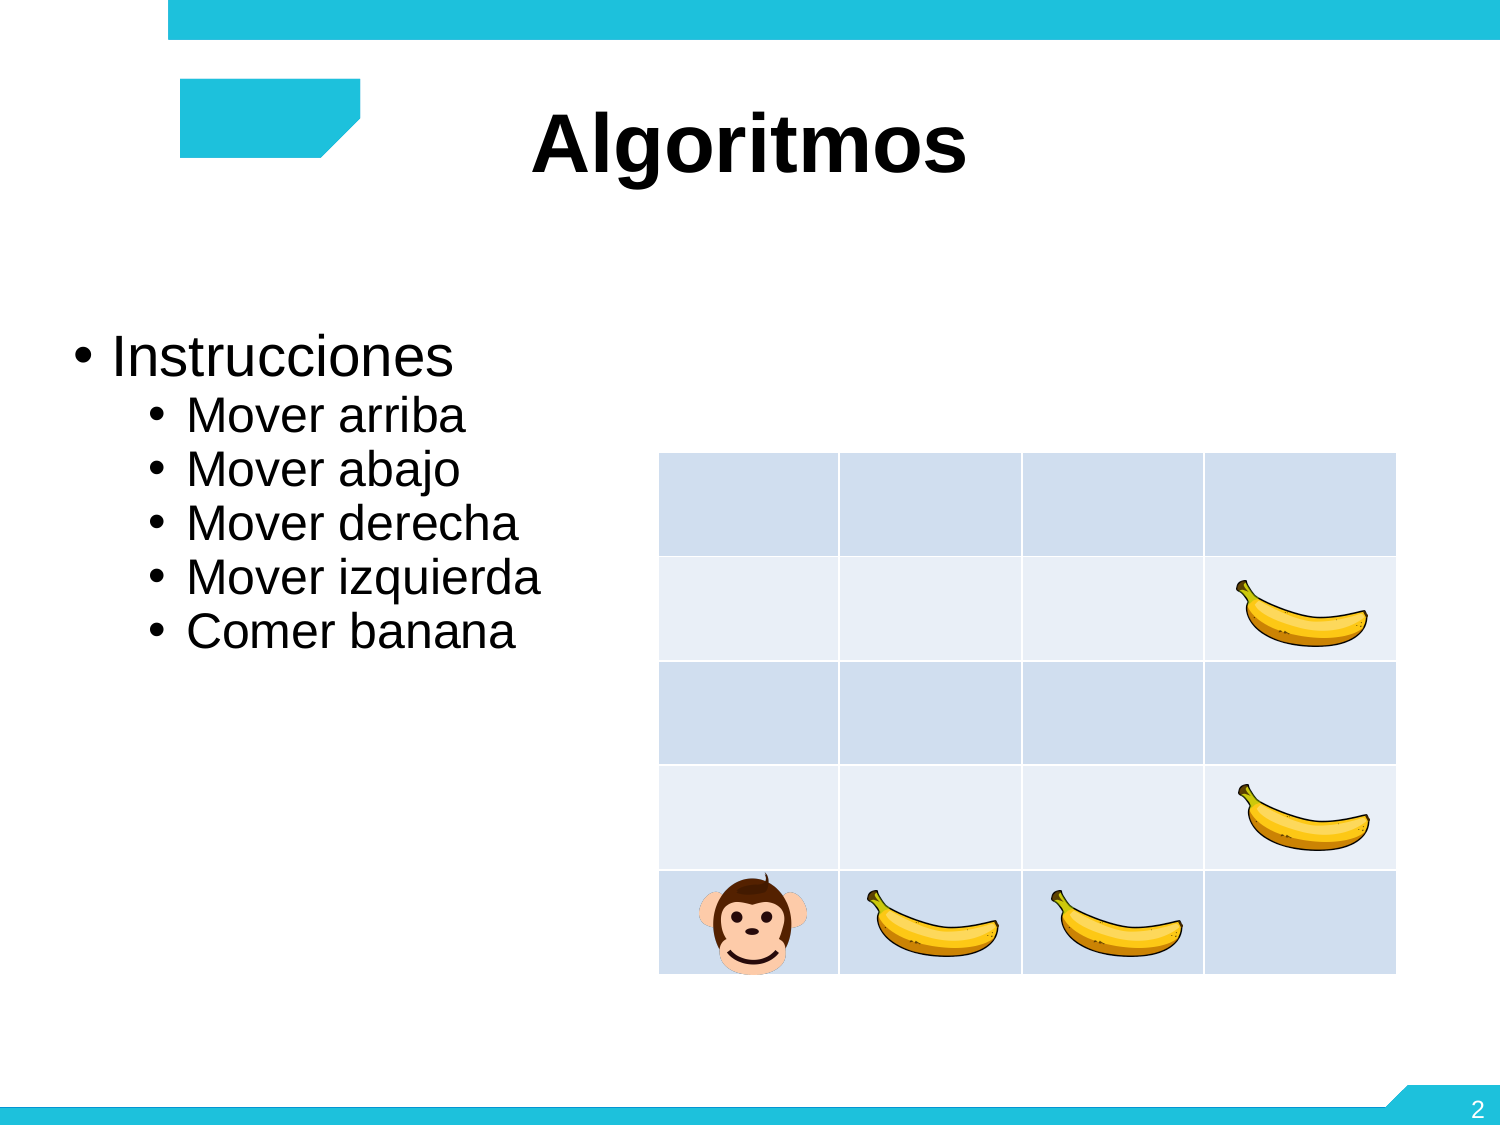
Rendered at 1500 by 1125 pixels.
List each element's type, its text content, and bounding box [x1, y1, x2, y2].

picture [867, 890, 999, 957]
table_cell [840, 557, 1021, 660]
table_cell [659, 871, 699, 974]
table_cell [840, 871, 1021, 974]
table_cell [840, 766, 1021, 869]
picture [1236, 580, 1368, 647]
table_cell [659, 766, 838, 869]
table_cell [1205, 871, 1396, 974]
table_cell [1205, 766, 1396, 869]
table_cell [659, 662, 838, 764]
table_cell [659, 557, 838, 660]
table_cell [1023, 662, 1203, 764]
table_cell [1023, 557, 1203, 660]
table_cell [1205, 662, 1396, 764]
picture [1238, 784, 1370, 851]
table_header [659, 453, 838, 556]
table_cell [1023, 766, 1203, 869]
table_cell [805, 871, 838, 974]
table_header [1023, 453, 1203, 556]
picture [1051, 890, 1183, 957]
table_cell [1205, 557, 1396, 660]
text_box Instrucciones Mover arriba Mover abajo Mover derecha Mover izquierda Comer banana [58, 318, 1474, 1093]
table_header [1205, 453, 1396, 556]
table_cell [1023, 871, 1203, 974]
table_cell [840, 662, 1021, 764]
text_box 2 [1408, 1078, 1500, 1125]
table_header [840, 453, 1021, 556]
text_box Algoritmos [103, 45, 1397, 246]
picture [698, 872, 807, 975]
